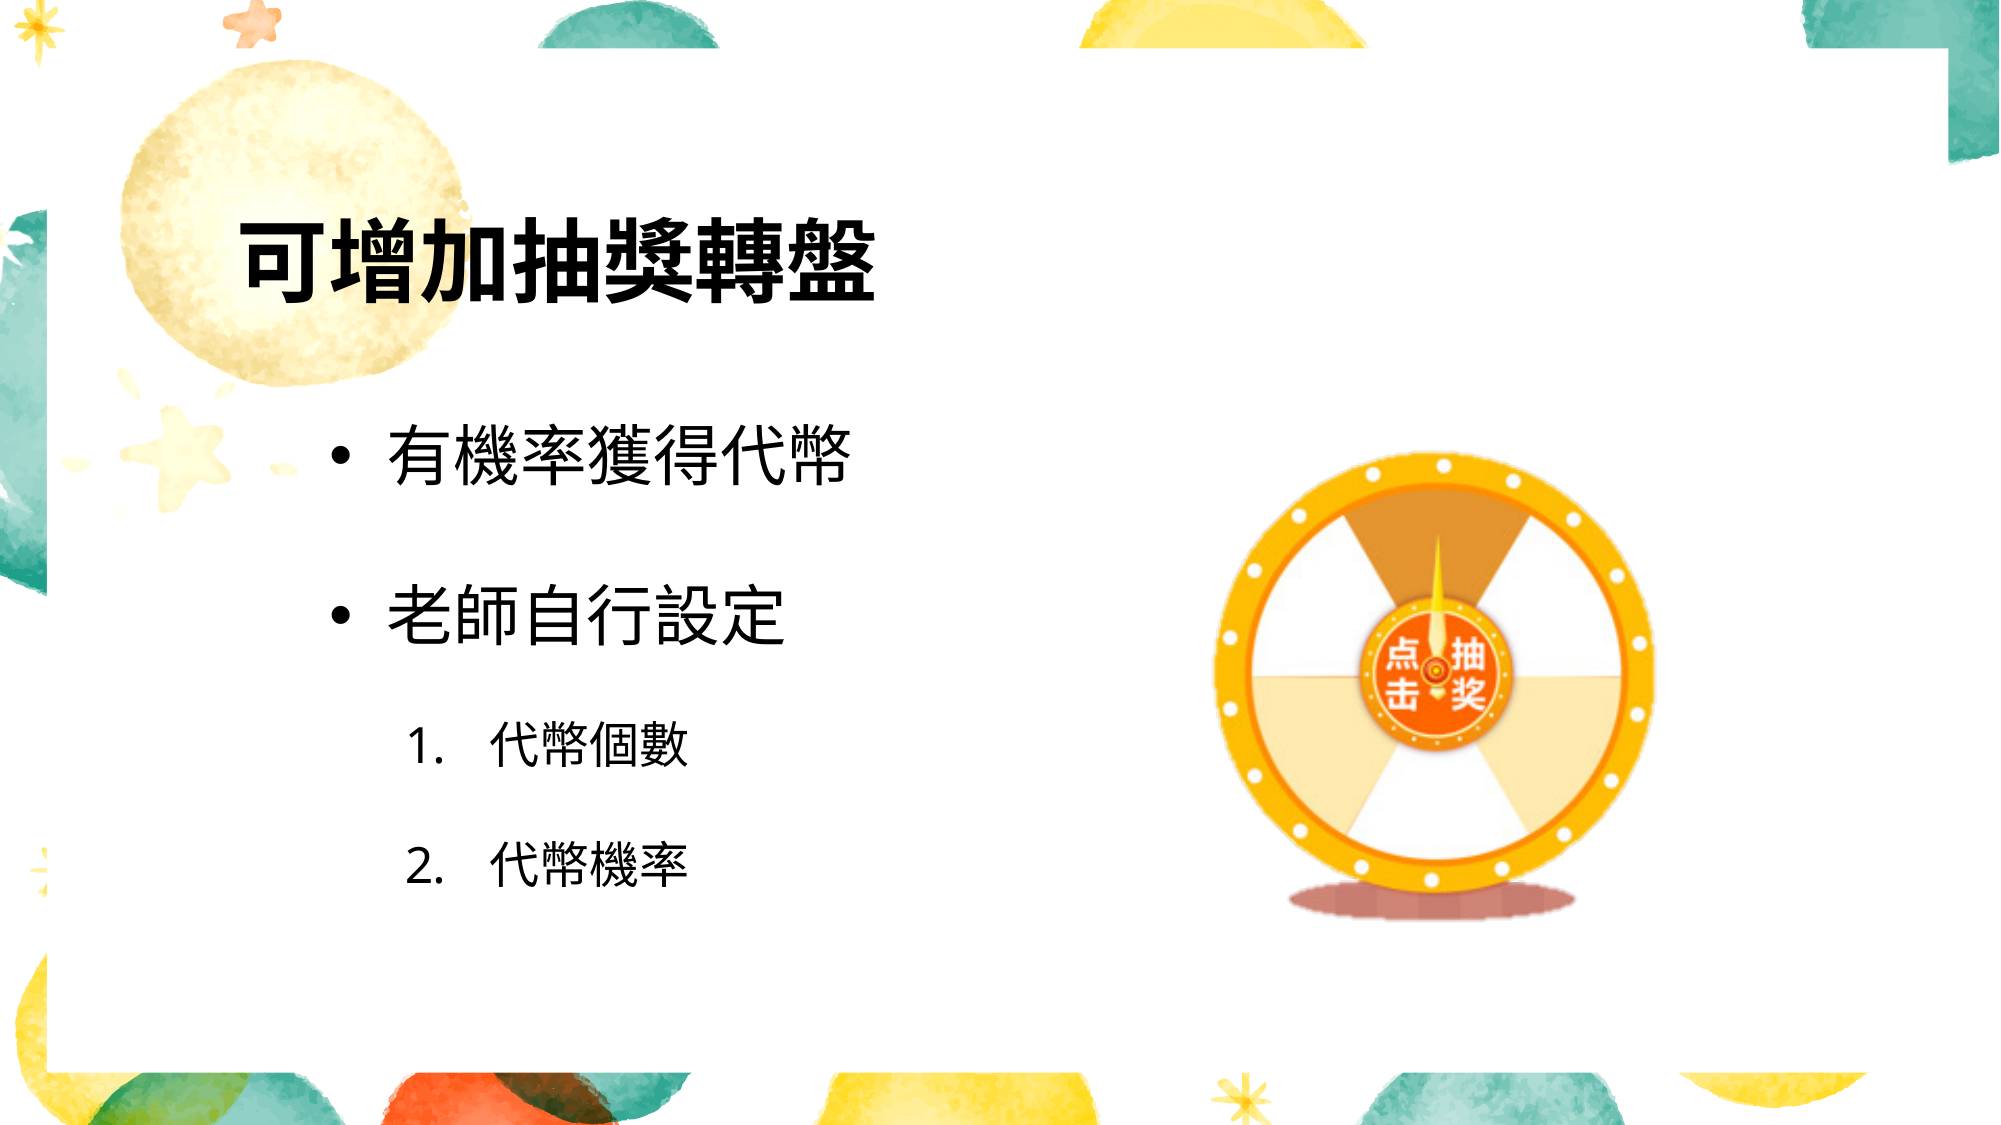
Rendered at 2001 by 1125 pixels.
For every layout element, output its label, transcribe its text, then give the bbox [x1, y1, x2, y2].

text_box 可增加抽獎轉盤 [477, 196, 894, 321]
picture [1169, 345, 1711, 1004]
text_box 有機率獲得代幣 老師自行設定 代幣個數 代幣機率 [240, 326, 869, 1125]
picture [0, 57, 477, 522]
